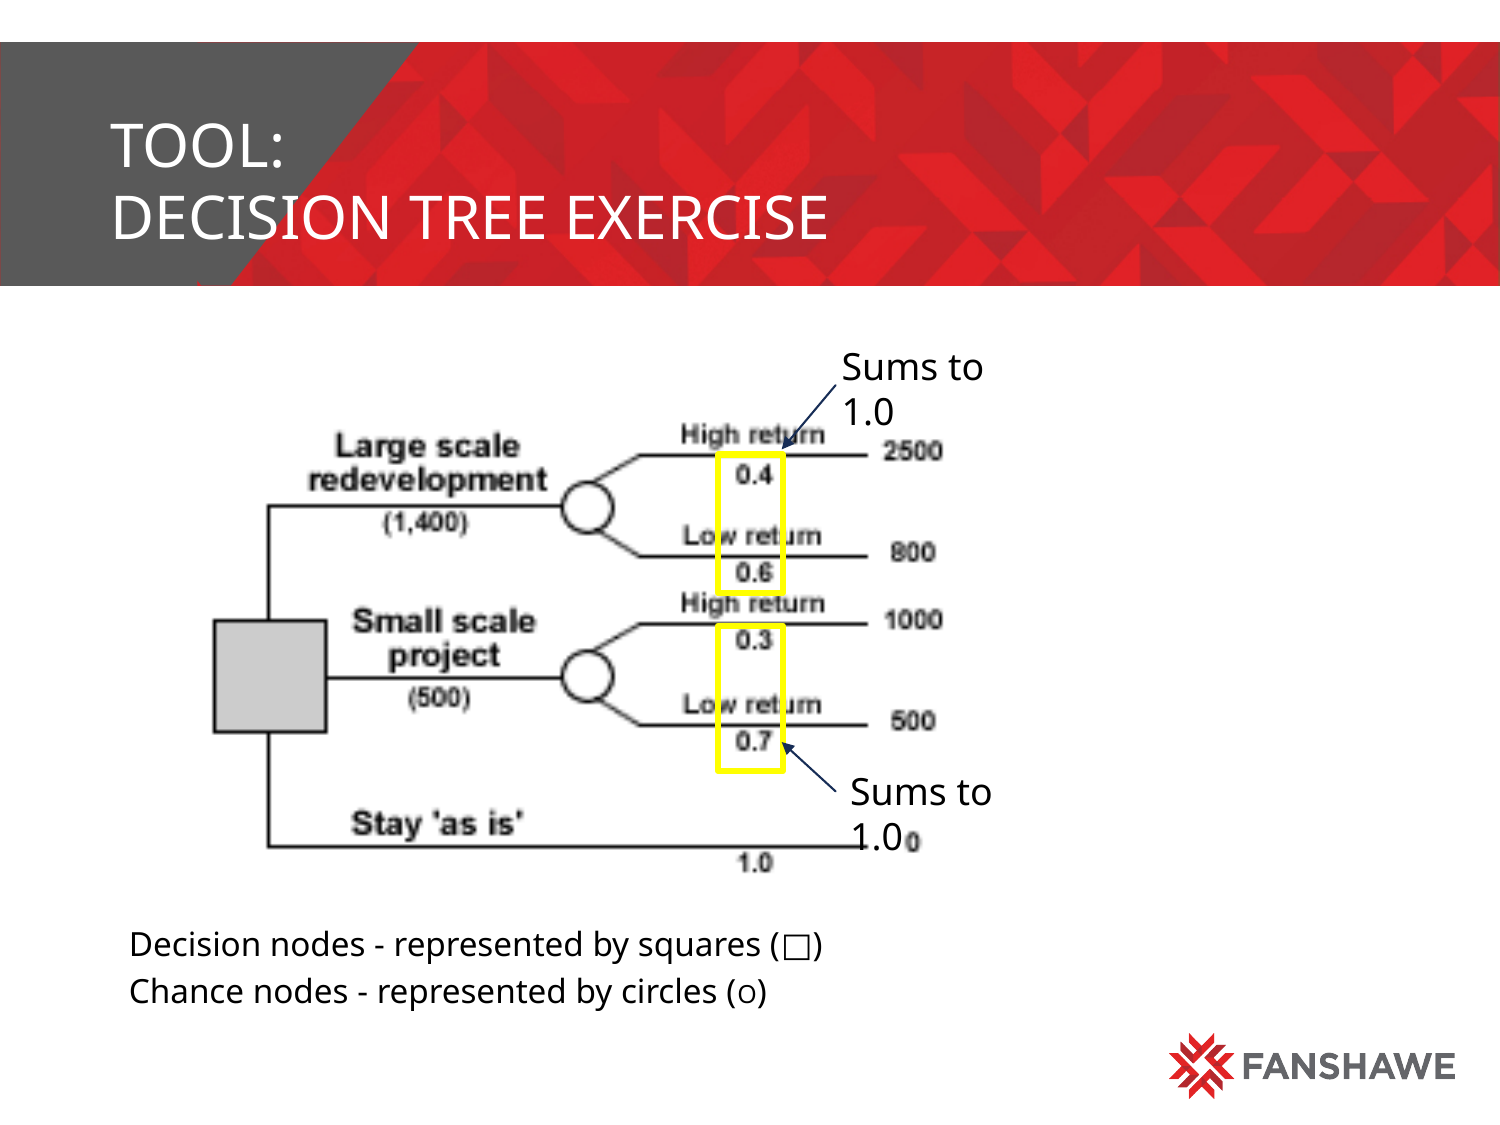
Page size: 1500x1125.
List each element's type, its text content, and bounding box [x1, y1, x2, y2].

text_box Decision nodes - represented by squares (□) Chance nodes - represented by circles (Ο) [114, 915, 865, 1018]
title Tool: Decision tree exercise [95, 81, 1406, 260]
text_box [717, 335, 1048, 823]
picture [142, 365, 1040, 917]
picture [232, 42, 1500, 286]
picture [1169, 1033, 1455, 1099]
